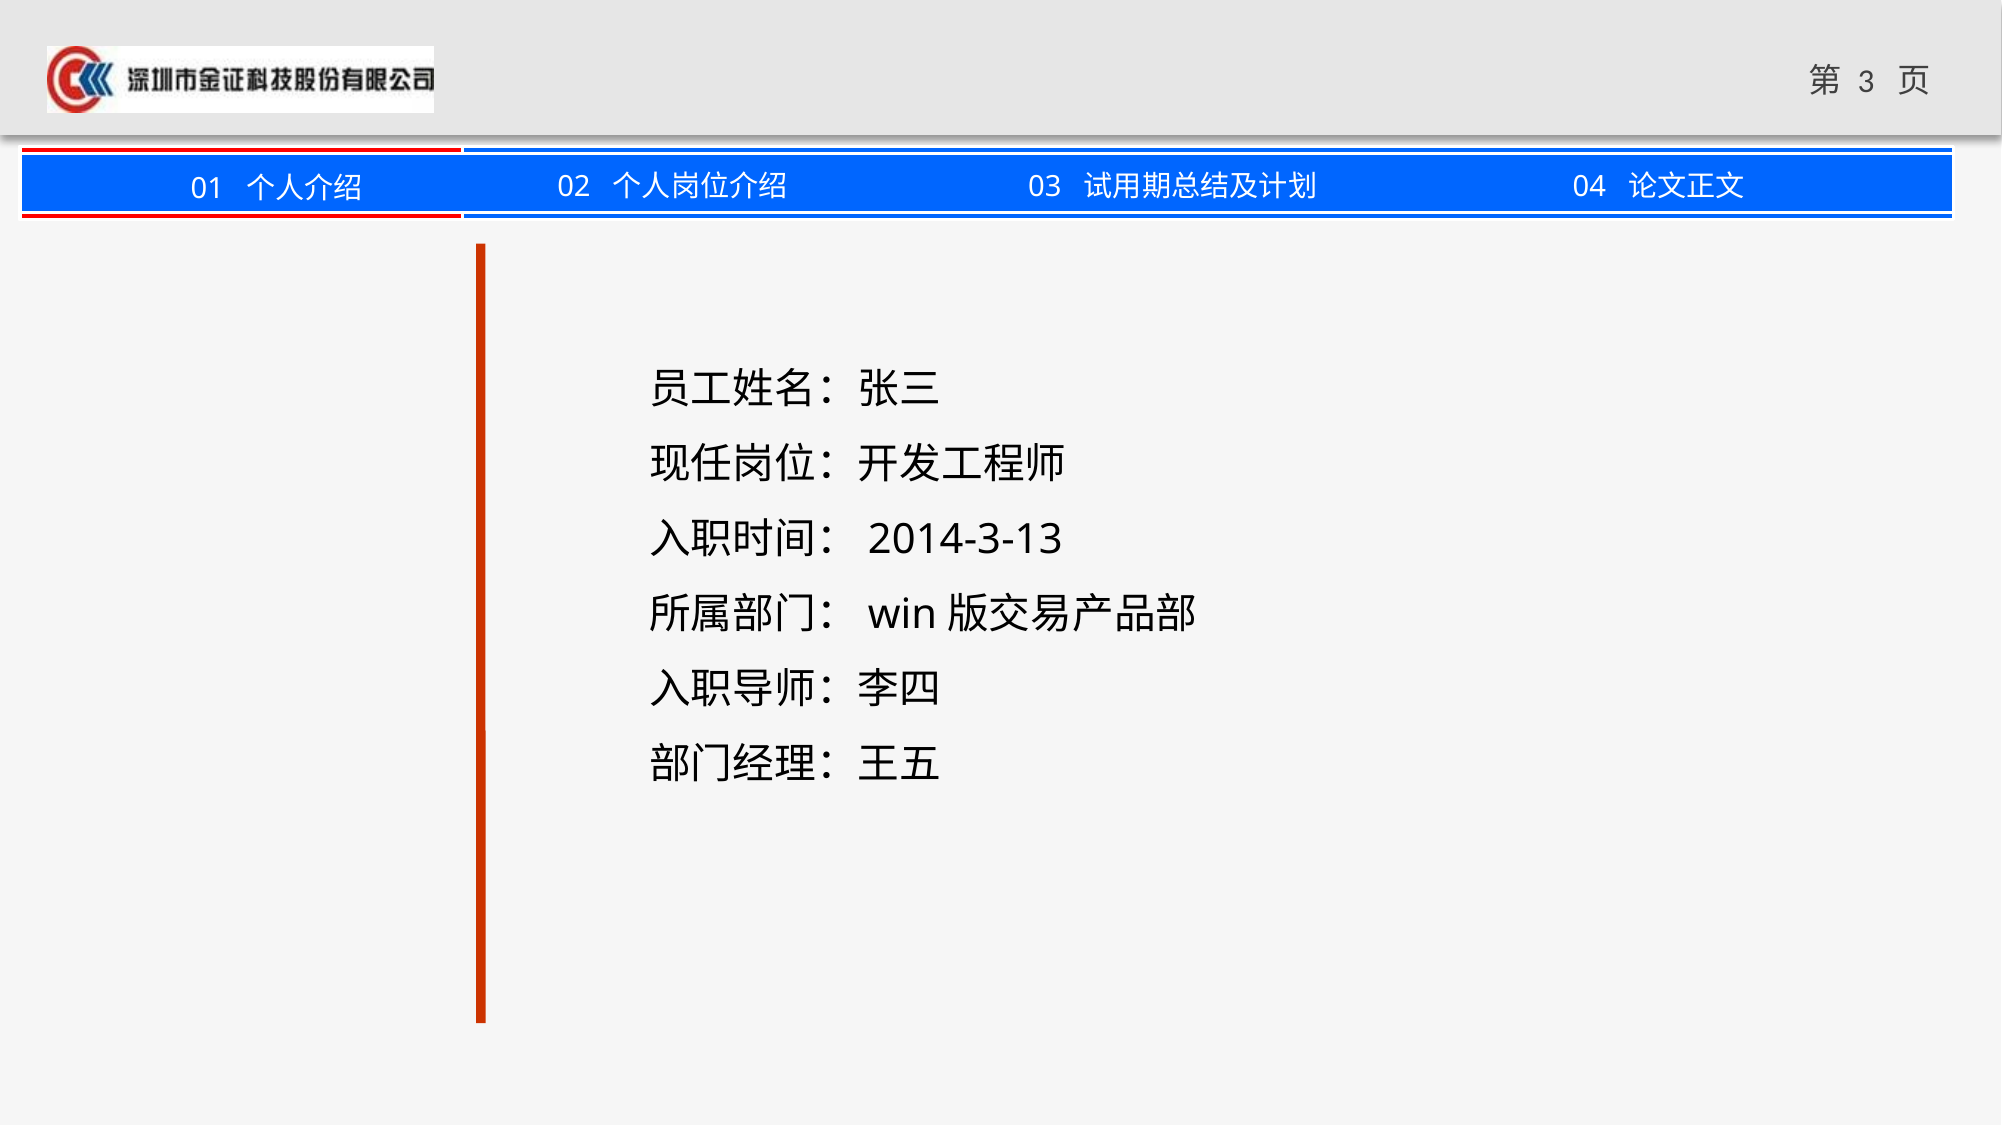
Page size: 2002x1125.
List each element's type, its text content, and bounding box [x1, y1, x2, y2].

picture [47, 46, 434, 113]
text_box [18, 210, 465, 222]
text_box 员工姓名：张三 现任岗位：开发工程师 入职时间：2014-3-13 所属部门：win版交易产品部 入职导师：李四 部门经理：王五 [634, 329, 1332, 795]
text_box [18, 144, 465, 156]
